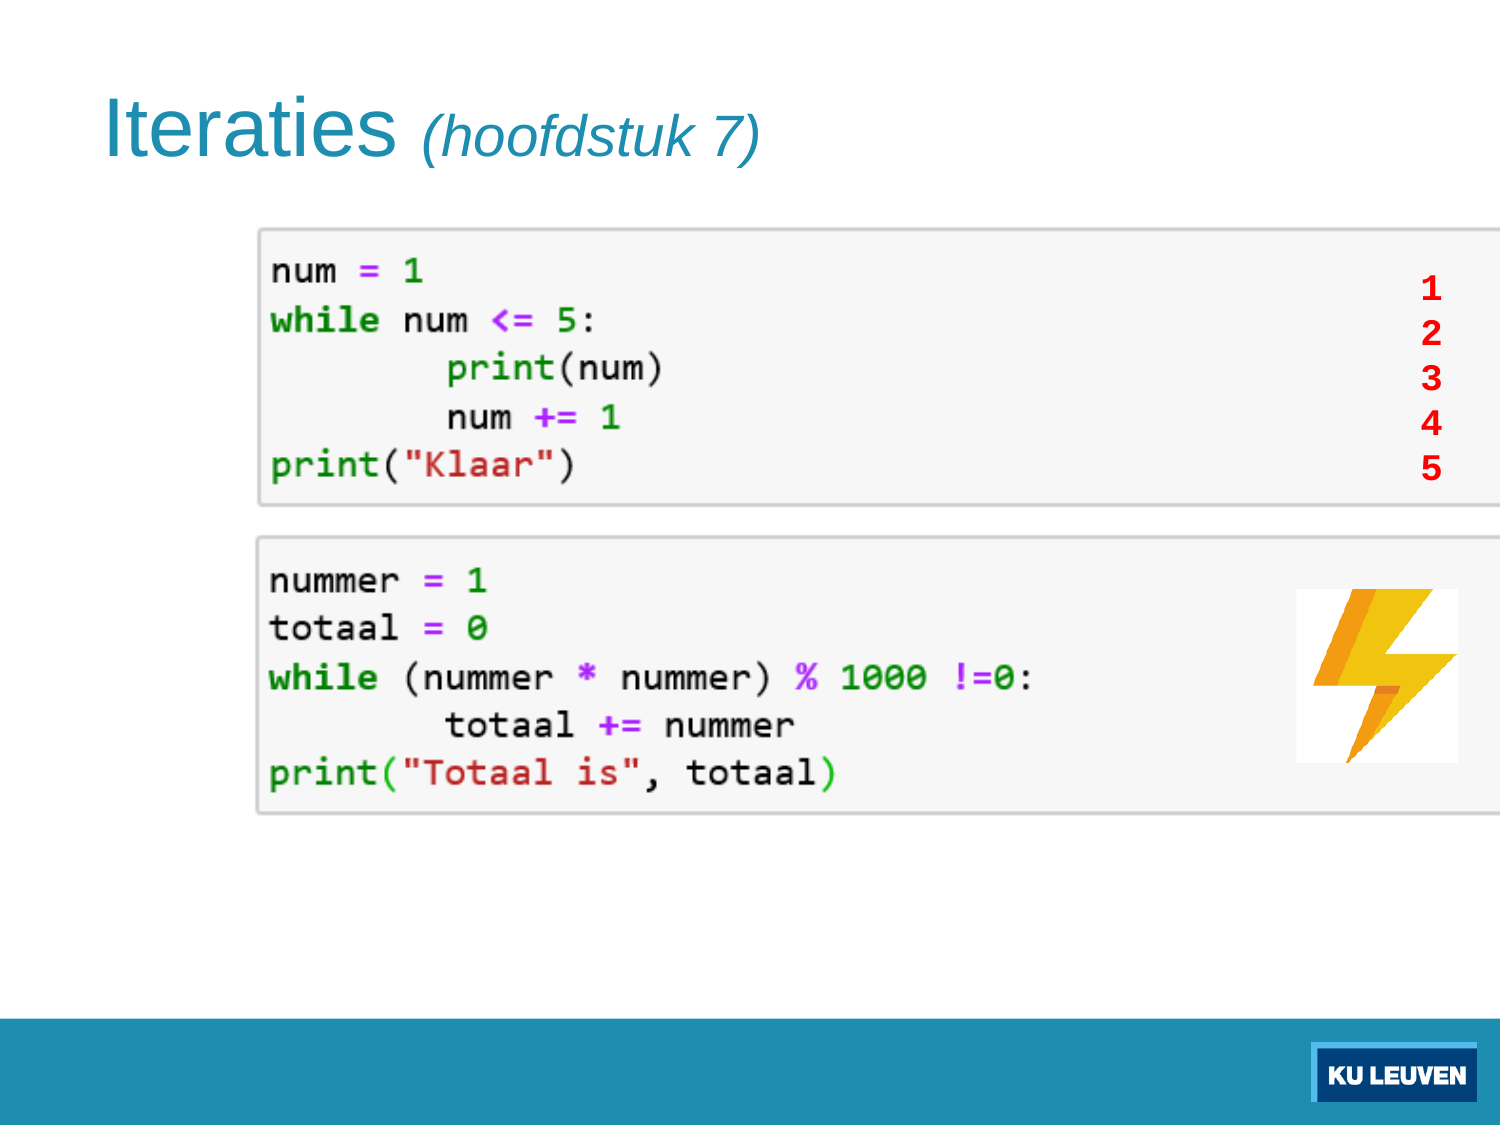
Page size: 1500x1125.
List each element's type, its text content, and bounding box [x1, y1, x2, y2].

title Iteraties (hoofdstuk 7) [93, 34, 1406, 225]
picture [252, 528, 1500, 830]
picture [252, 224, 1500, 515]
picture [1311, 1042, 1477, 1102]
